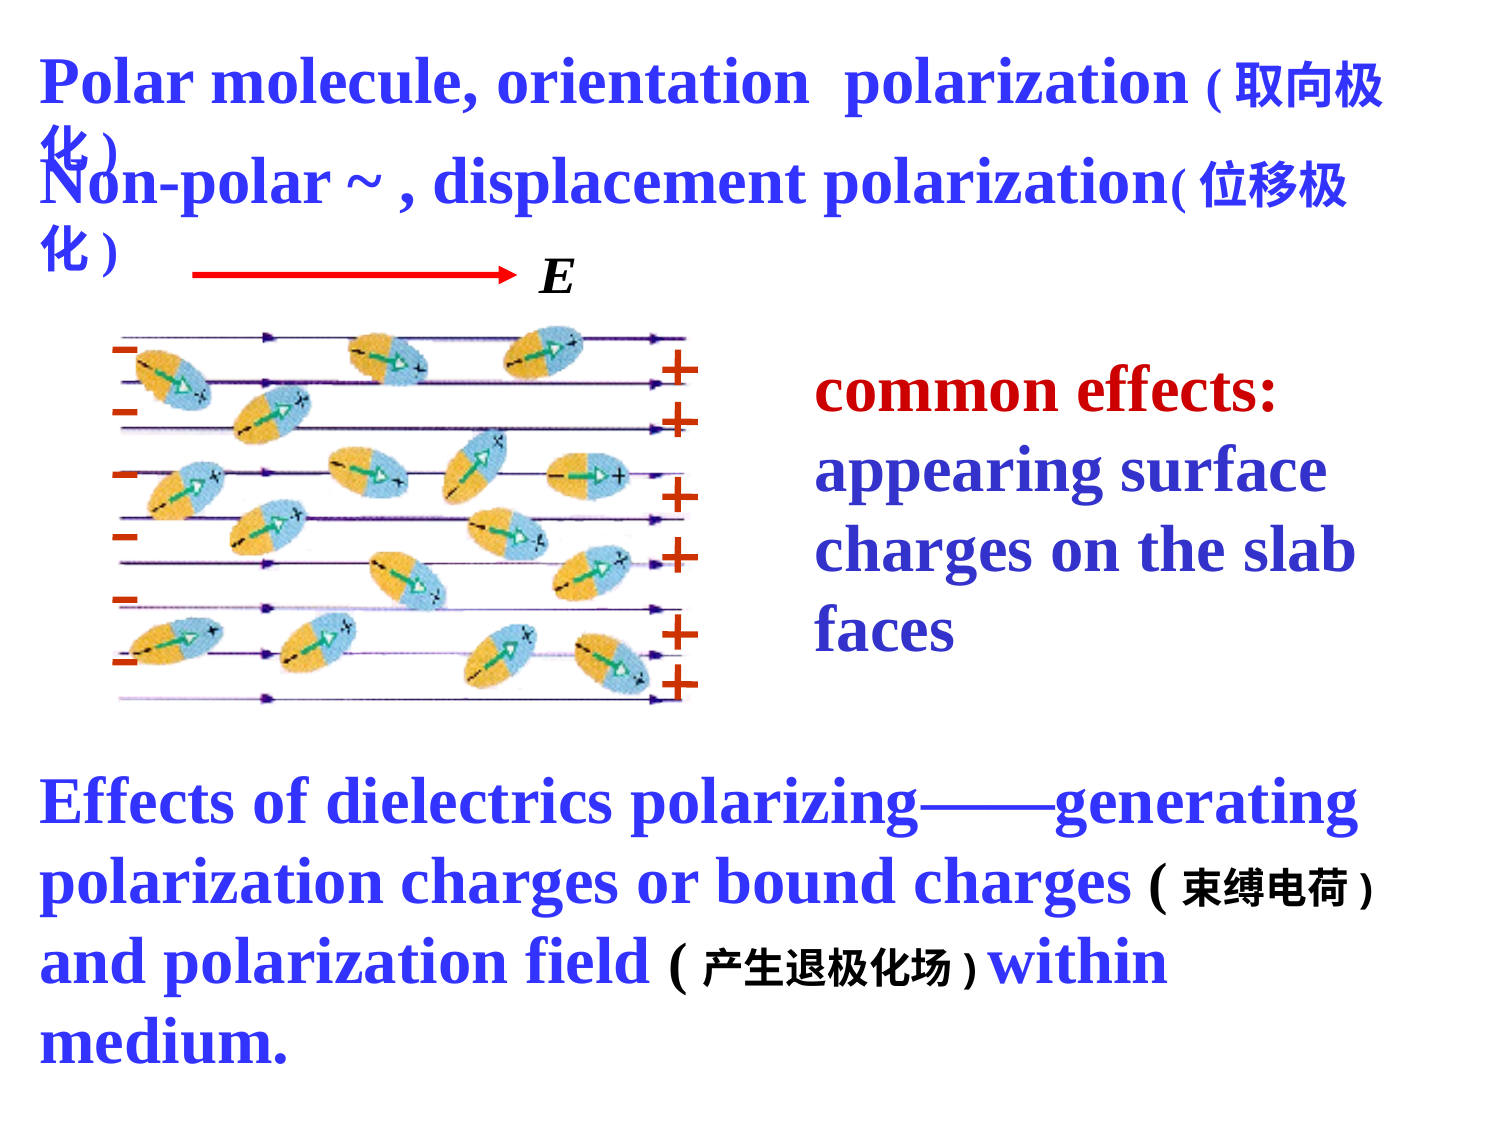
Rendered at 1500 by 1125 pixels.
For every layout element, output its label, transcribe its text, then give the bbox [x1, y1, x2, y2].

text_box Non-polar ~ , displacement polarization(位移极化) [24, 185, 1438, 285]
text_box Effects of dielectrics polarizing——generating polarization charges or bound charges (束缚电荷) and polarization field (产生退极化场) within medium. [24, 749, 1450, 1085]
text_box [112, 237, 700, 710]
text_box Polar molecule, orientation polarization (取向极化) [24, 29, 1463, 185]
text_box common effects: appearing surface charges on the slab faces [799, 337, 1388, 672]
